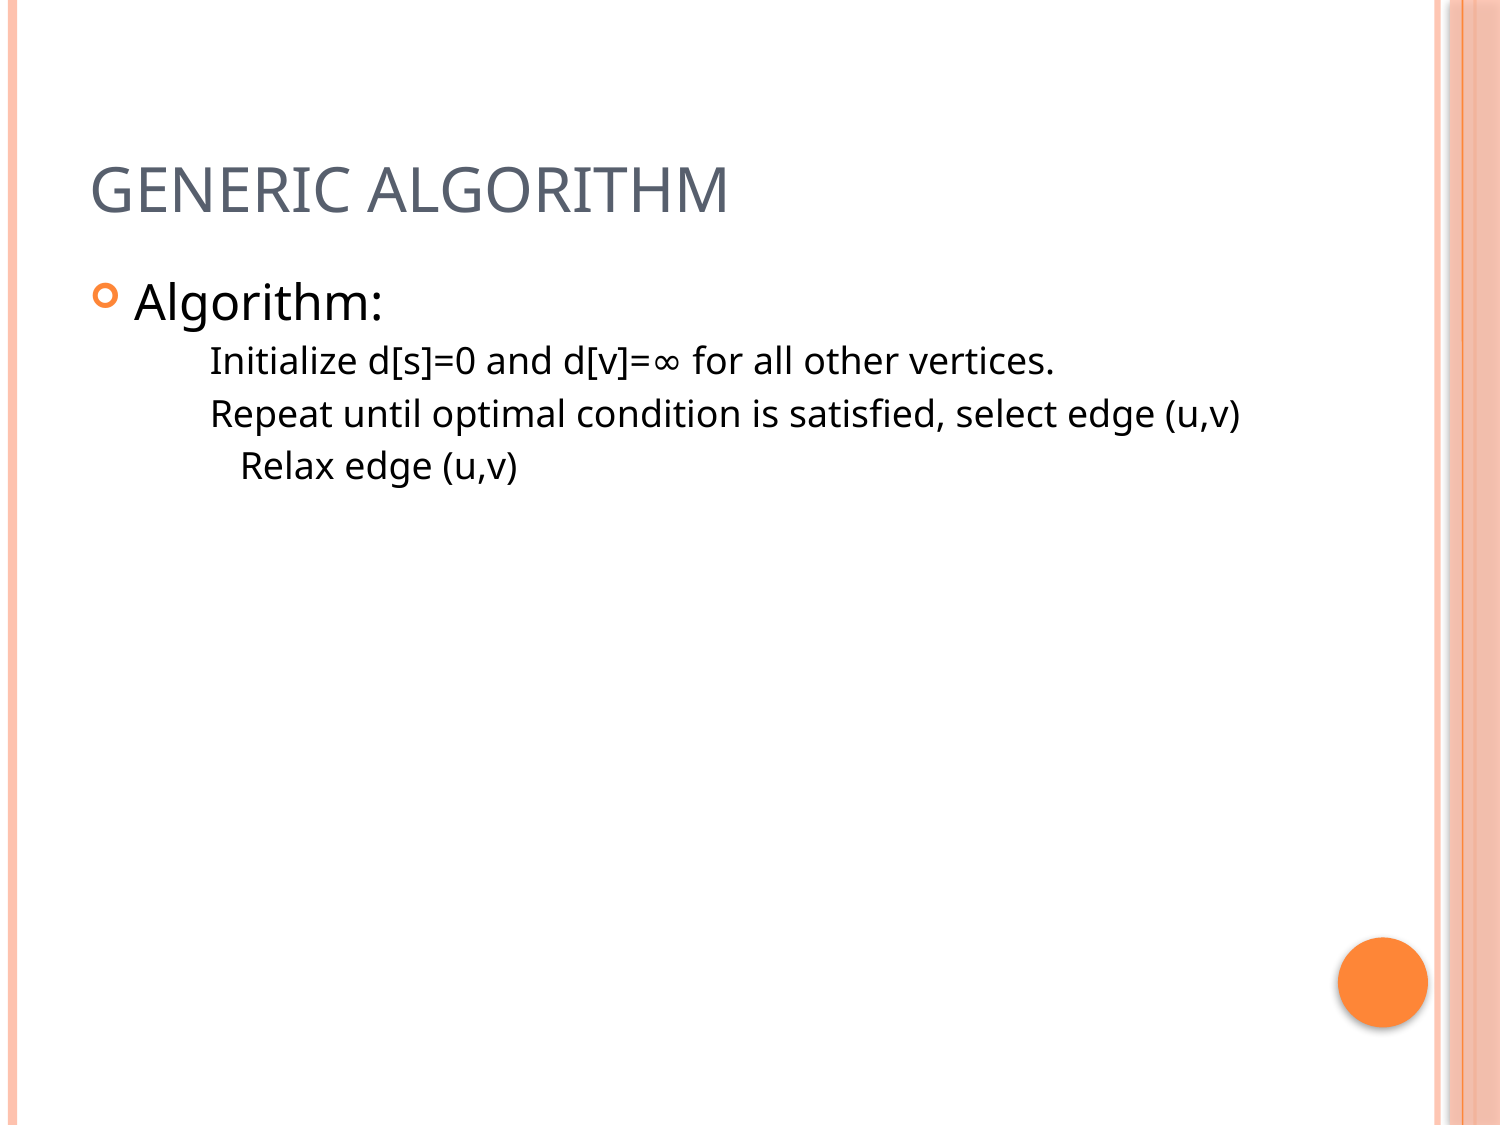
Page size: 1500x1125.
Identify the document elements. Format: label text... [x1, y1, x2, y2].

title Generic Algorithm [75, 45, 1300, 233]
list Algorithm: Initialize d[s]=0 and d[v]=∞ for all other vertices. Repeat until optimal condition is satisfied, select edge (u,v) Relax edge (u,v) [75, 262, 1300, 1062]
